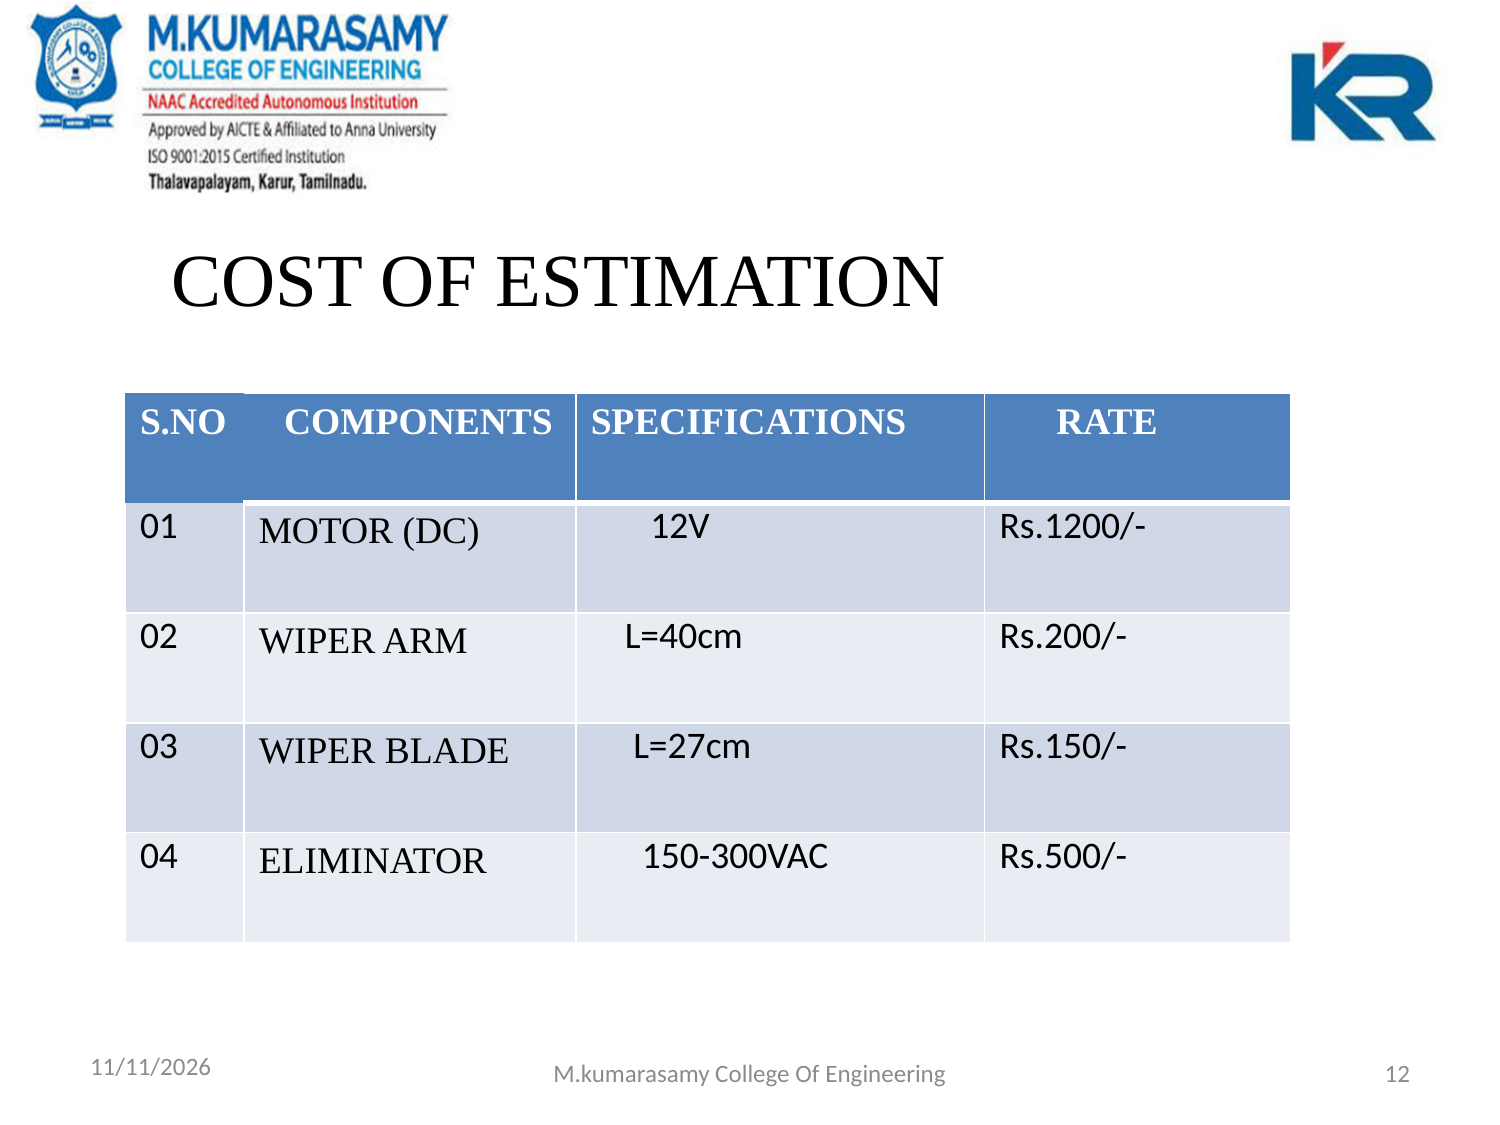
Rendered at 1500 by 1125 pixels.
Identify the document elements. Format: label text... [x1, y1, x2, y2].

table_cell Rs.1200/- [985, 506, 1290, 612]
table_cell 01 [126, 503, 243, 612]
table_cell Rs.150/- [985, 724, 1290, 832]
picture [1233, 0, 1500, 213]
title COST OF ESTIMATION [0, 182, 1234, 370]
table_cell 12V [577, 506, 984, 612]
picture [26, 0, 474, 194]
table_header COMPONENTS [244, 394, 575, 500]
table_header RATE [985, 394, 1290, 500]
table_cell L=40cm [577, 614, 984, 722]
table_cell Rs.500/- [985, 833, 1290, 942]
table_cell 150-300VAC [577, 833, 984, 942]
footer M.kumarasamy College Of Engineering [512, 1042, 988, 1103]
table_cell Rs.200/- [985, 614, 1290, 722]
table_header SPECIFICATIONS [577, 394, 984, 500]
table_cell MOTOR (DC) [245, 506, 575, 612]
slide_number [75, 1035, 425, 1096]
table_cell WIPER BLADE [245, 724, 575, 832]
table_cell 02 [126, 614, 243, 722]
table_cell 03 [126, 724, 243, 832]
table_cell L=27cm [577, 724, 984, 832]
table_cell 04 [126, 833, 243, 942]
table_cell WIPER ARM [245, 614, 575, 722]
slide_number 12 [1074, 1042, 1425, 1103]
table_header S.NO [125, 393, 244, 503]
table_cell ELIMINATOR [245, 833, 575, 942]
